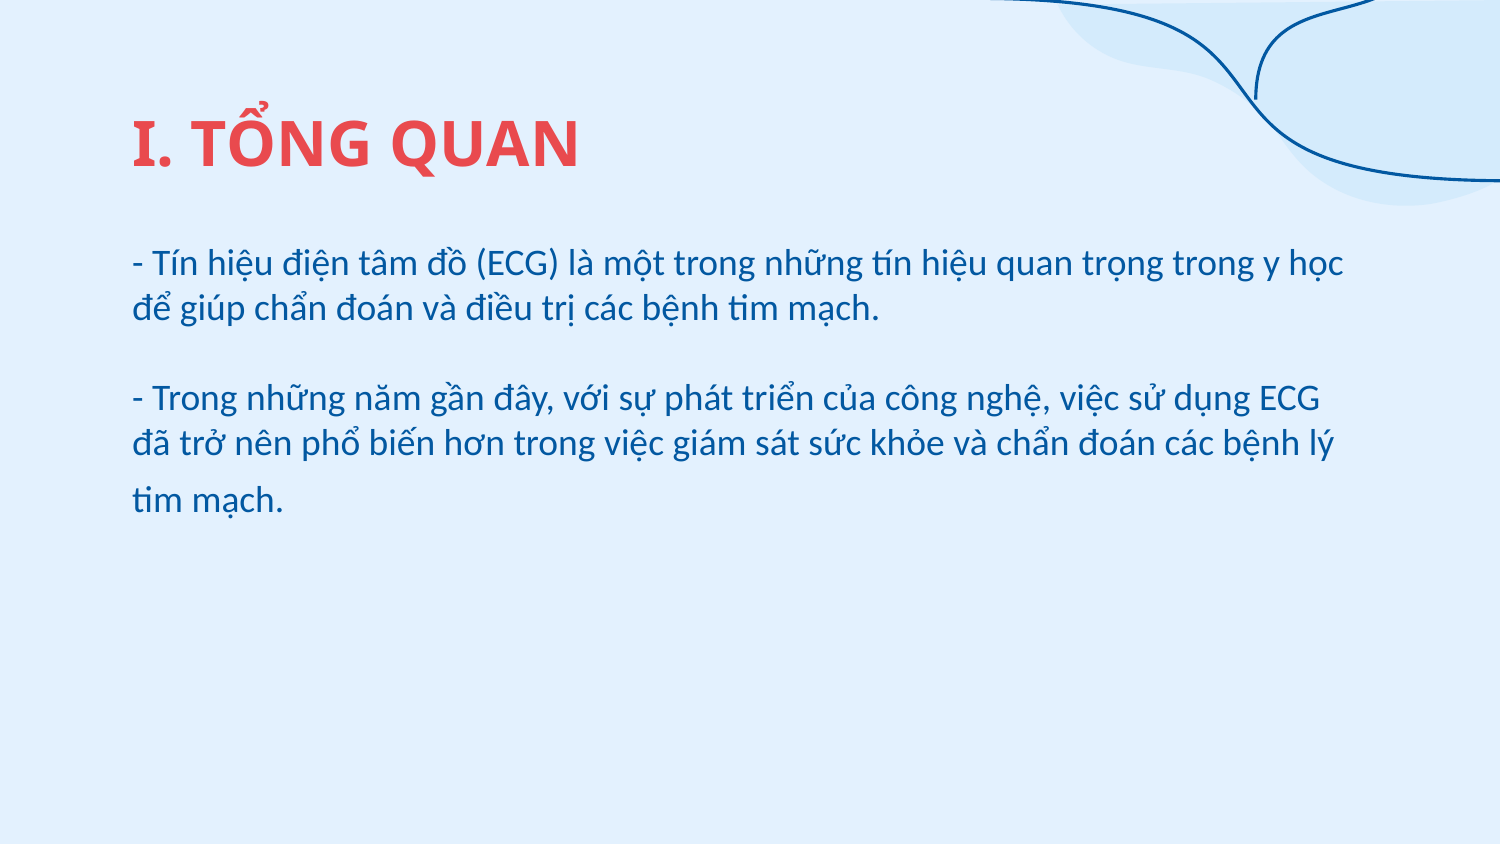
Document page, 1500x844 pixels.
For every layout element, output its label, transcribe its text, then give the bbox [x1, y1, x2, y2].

list - Tín hiệu điện tâm đồ (ECG) là một trong những tín hiệu quan trọng trong y học để giúp chẩn đoán và điều trị các bệnh tim mạch. - Trong những năm gần đây, với sự phát triển của công nghệ, việc sử dụng ECG đã trở nên phổ biến hơn trong việc giám sát sức khỏe và chẩn đoán các bệnh lý tim mạch. [116, 191, 1383, 756]
title I. TỔNG QUAN [116, 88, 1383, 182]
